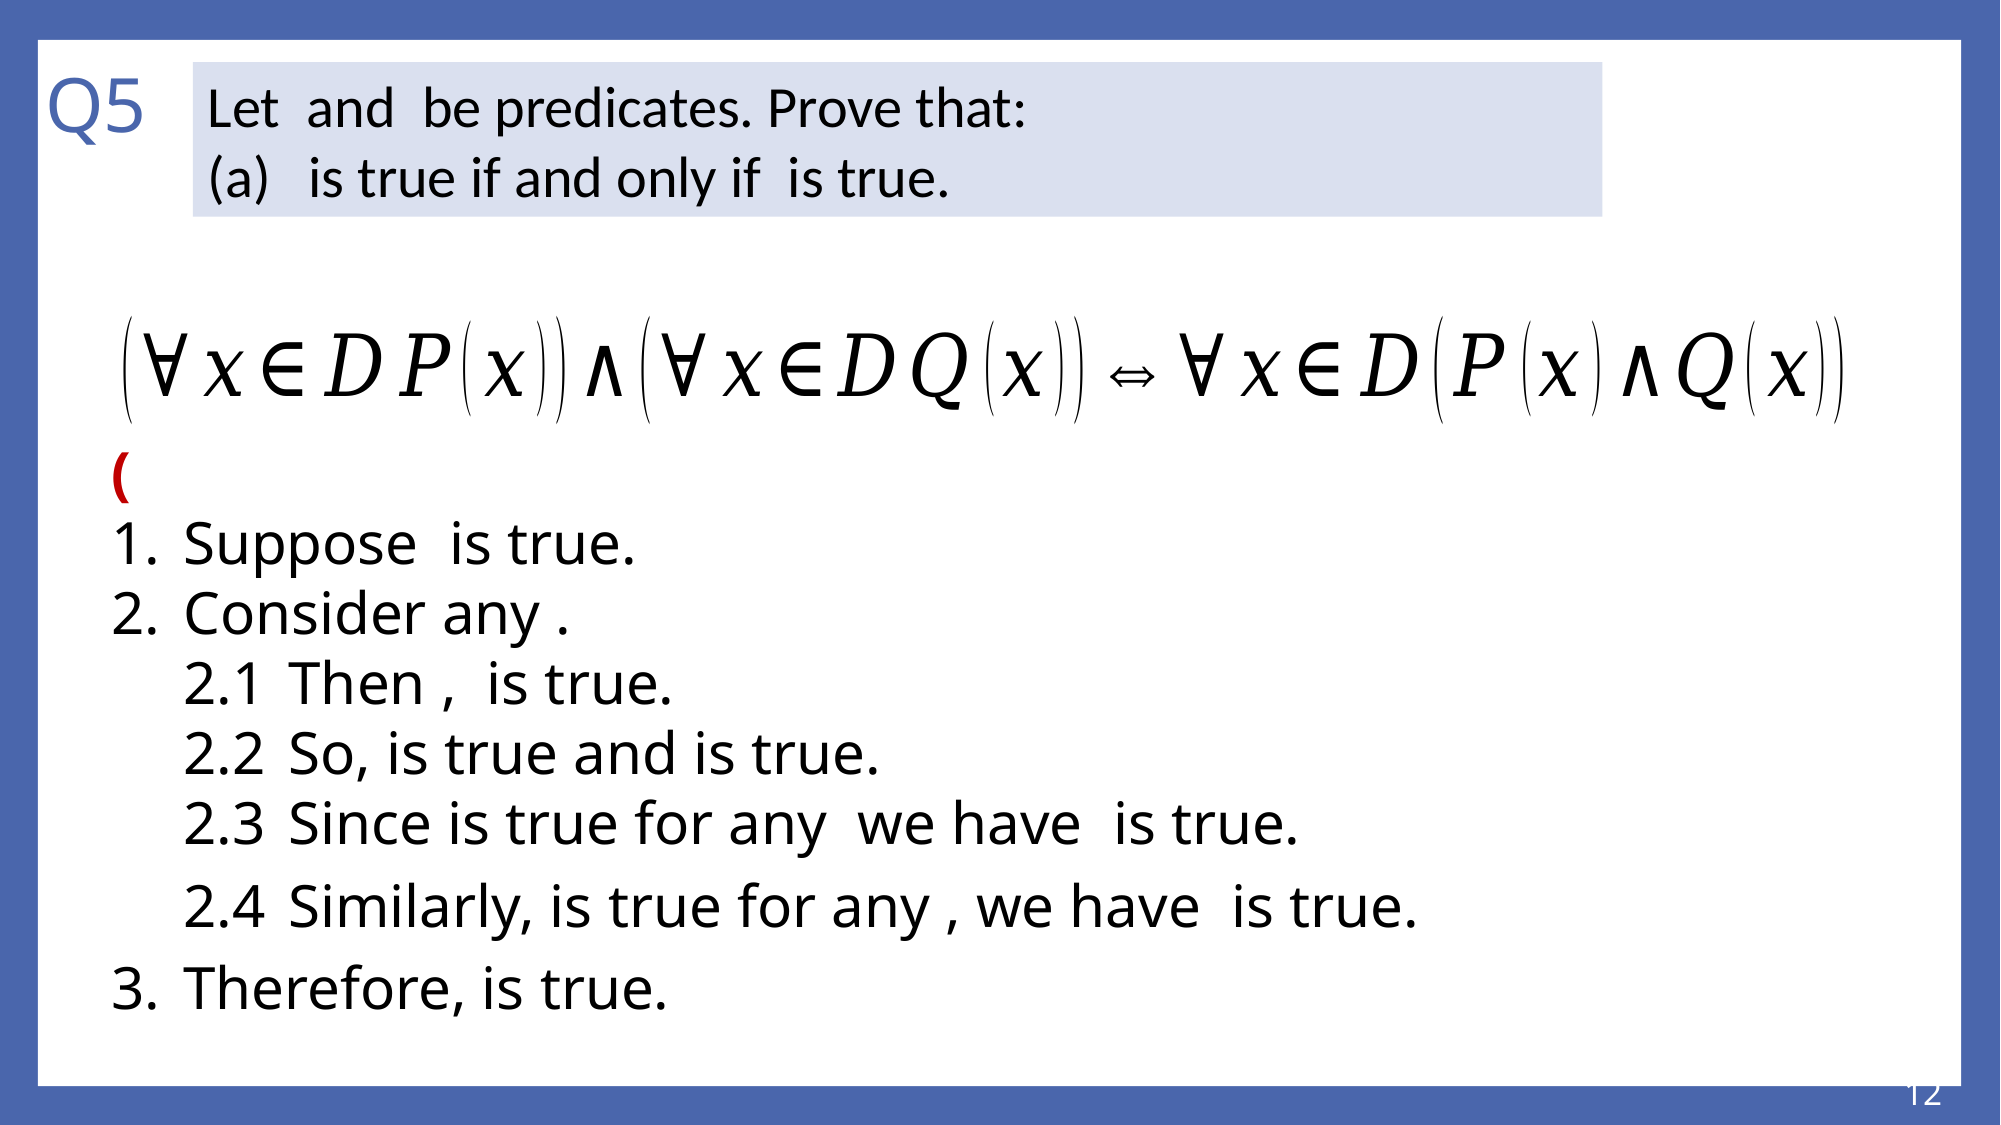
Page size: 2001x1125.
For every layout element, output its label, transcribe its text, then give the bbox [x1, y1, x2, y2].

title Q5 [30, 0, 193, 218]
slide_number 12 [1677, 1065, 1958, 1125]
